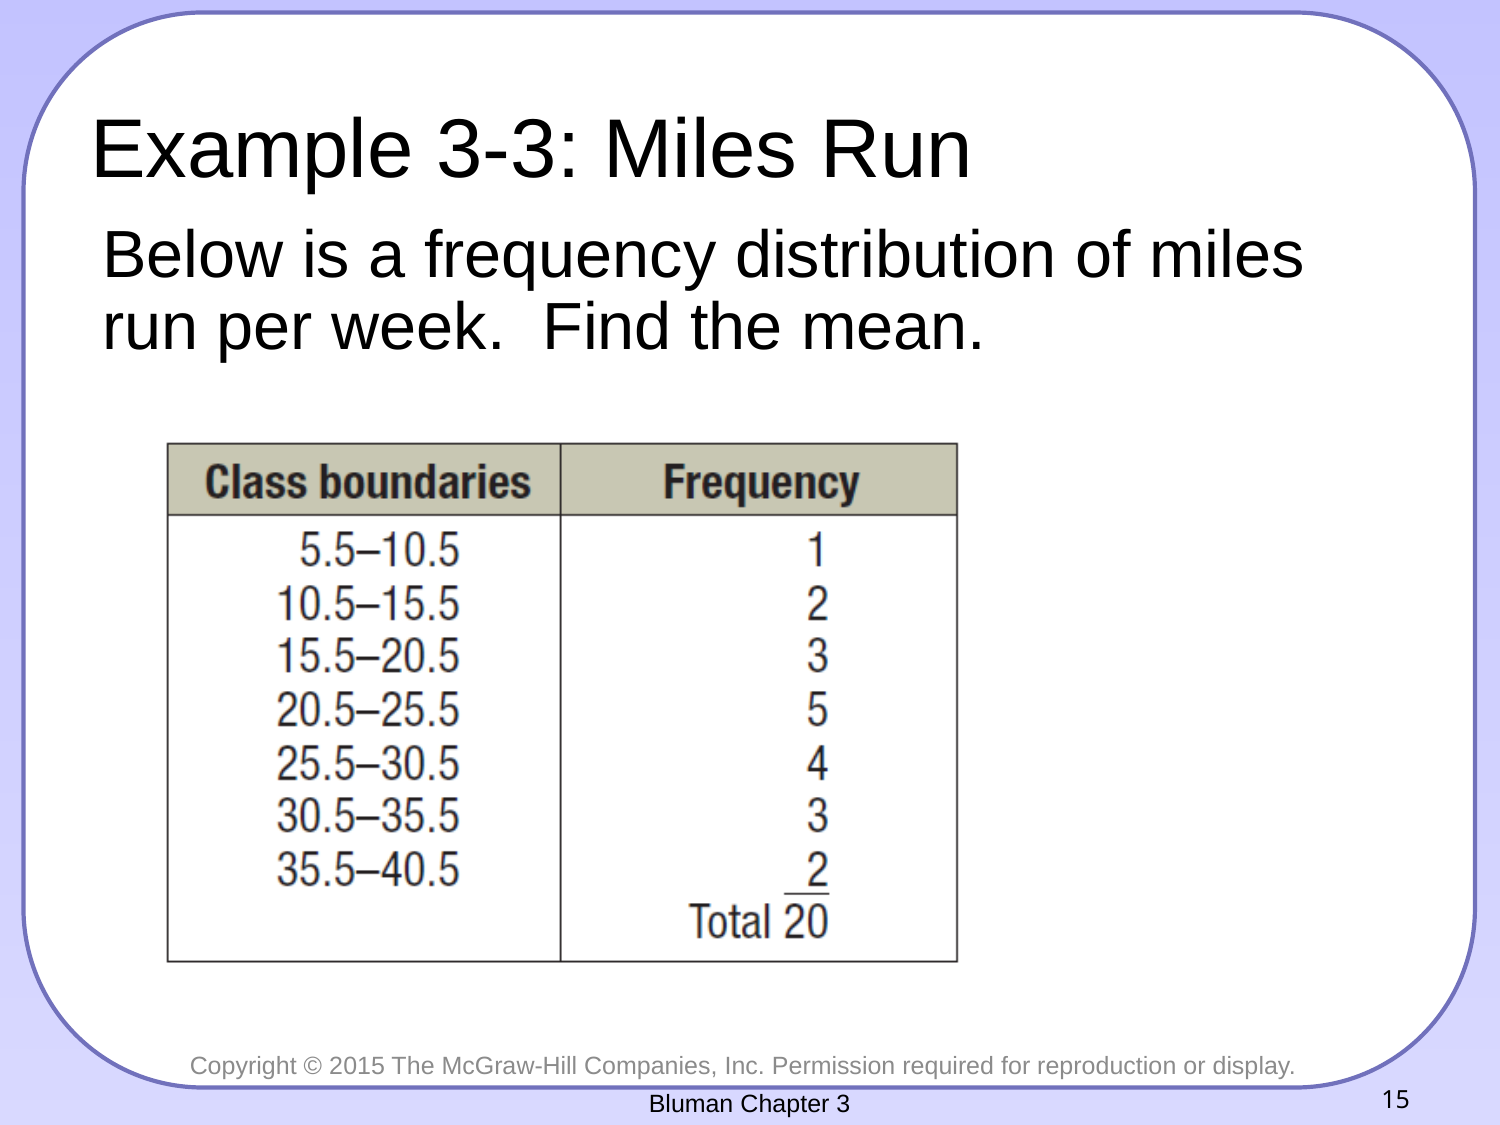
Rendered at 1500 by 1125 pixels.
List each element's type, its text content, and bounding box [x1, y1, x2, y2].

picture [162, 438, 967, 976]
text_box Below is a frequency distribution of miles run per week. Find the mean. [87, 212, 1413, 375]
footer Bluman Chapter 3 [512, 1049, 988, 1125]
title Example 3-3: Miles Run [75, 75, 1425, 213]
slide_number 15 [1074, 1049, 1426, 1125]
